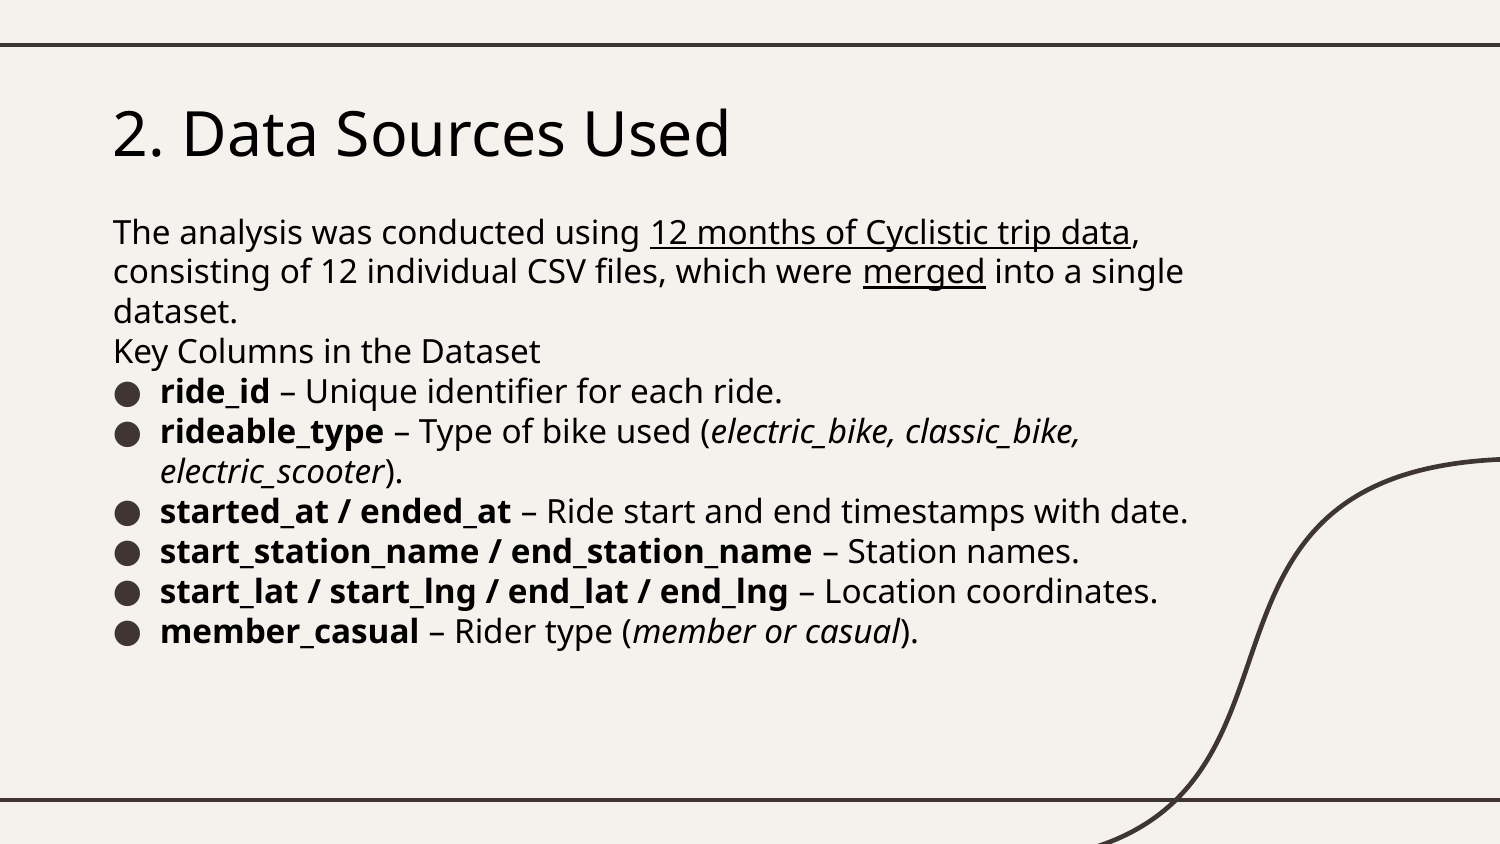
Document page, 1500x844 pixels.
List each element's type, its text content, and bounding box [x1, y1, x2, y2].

title 2. Data Sources Used [97, 79, 1030, 174]
subtitle The analysis was conducted using 12 months of Cyclistic trip data, consisting of 12 individual CSV files, which were merged into a single dataset. Key Columns in the Dataset ride_id – Unique identifier for each ride. rideable_type – Type of bike used (electric_bike, classic_bike, electric_scooter). started_at / ended_at – Ride start and end timestamps with date. start_station_name / end_station_name – Station names. start_lat / start_lng / end_lat / end_lng – Location coordinates. member_casual – Rider type (member or casual). [97, 195, 1277, 738]
